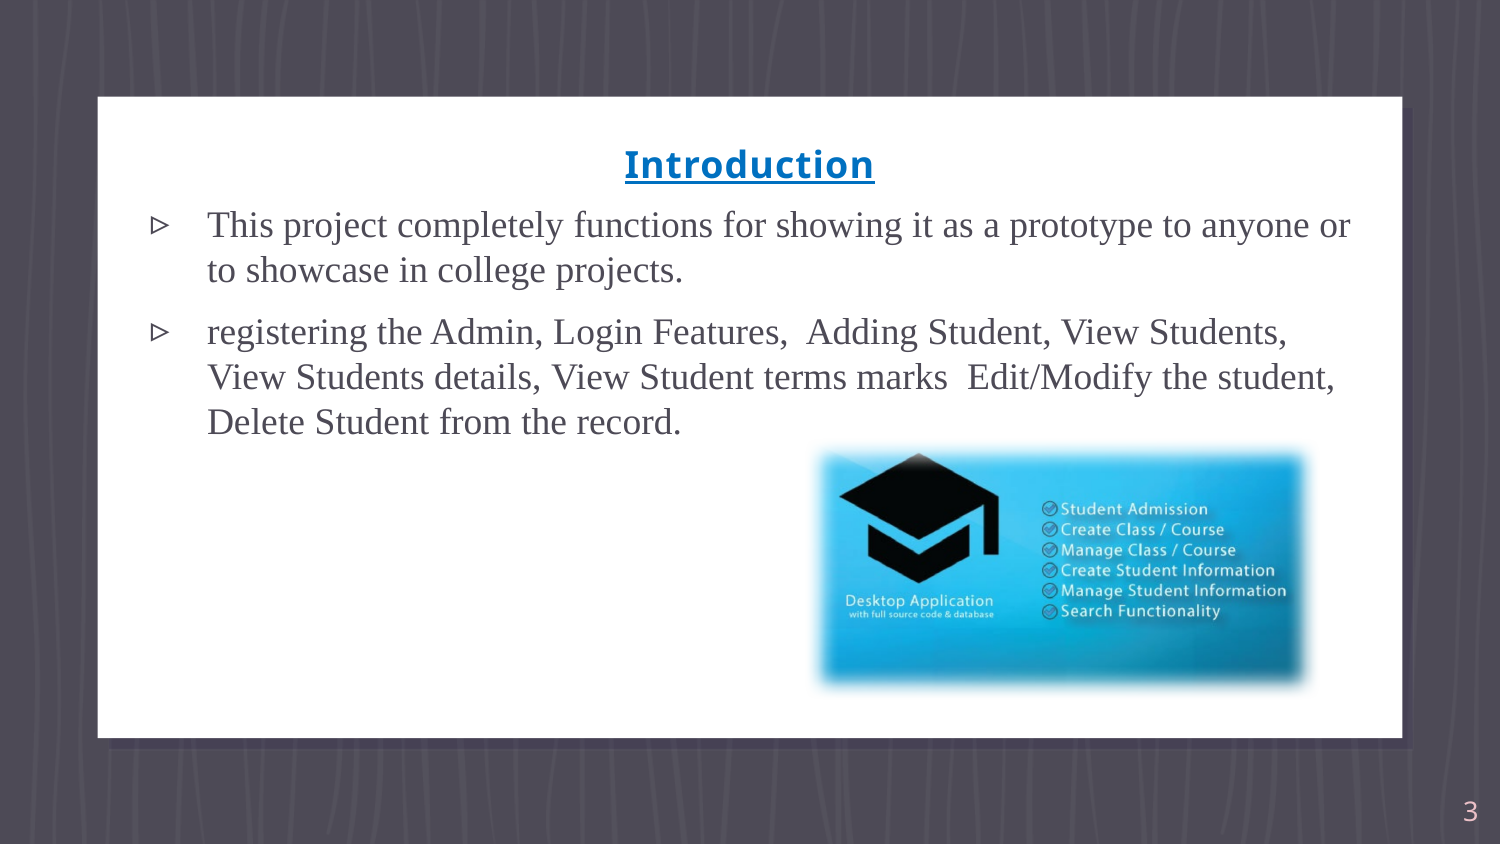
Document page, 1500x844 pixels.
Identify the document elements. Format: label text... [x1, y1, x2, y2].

picture [804, 437, 1322, 701]
slide_number 3 [1403, 779, 1494, 844]
title Introduction [117, 114, 1383, 185]
list This project completely functions for showing it as a prototype to anyone or to showcase in college projects. registering the Admin, Login Features, Adding Student, View Students, View Students details, View Student terms marks Edit/Modify the student, Delete Student from the record. [117, 185, 1383, 723]
